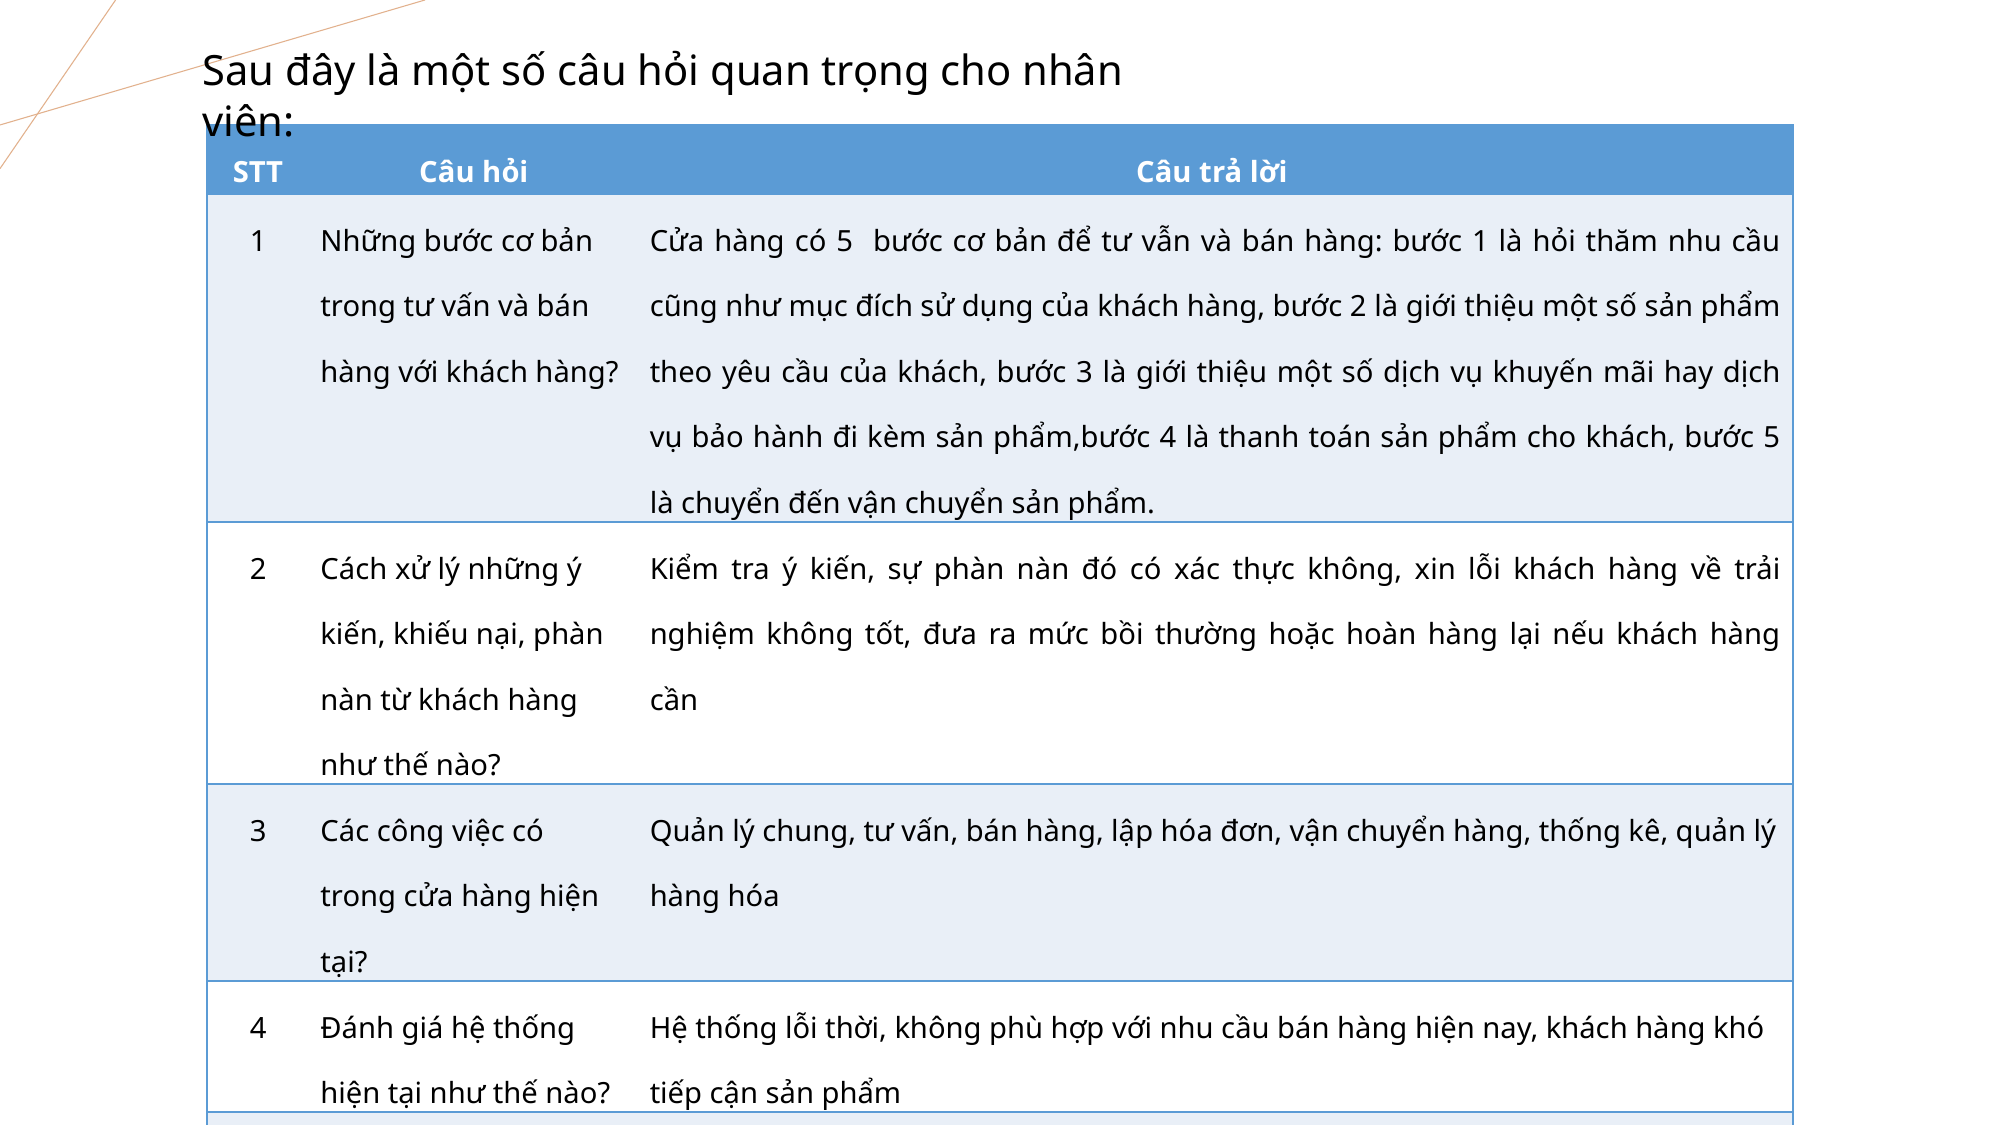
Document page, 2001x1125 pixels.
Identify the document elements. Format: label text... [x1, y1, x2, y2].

table_cell Cách xử lý những ý kiến, khiếu nại, phàn nàn từ khách hàng như thế nào? [309, 523, 639, 783]
table_cell Cửa hàng có 5 bước cơ bản để tư vẫn và bán hàng: bước 1 là hỏi thăm nhu cầu cũng như mục đích sử dụng của khách hàng, bước 2 là giới thiệu một số sản phẩm theo yêu cầu của khách, bước 3 là giới thiệu một số dịch vụ khuyến mãi hay dịch vụ bảo hành đi kèm sản phẩm,bước 4 là thanh toán sản phẩm cho khách, bước 5 là chuyển đến vận chuyển sản phẩm. [639, 195, 1792, 521]
table_cell 3 [208, 785, 309, 980]
table_header Câu hỏi [309, 152, 639, 193]
table_header Câu trả lời [639, 126, 1792, 193]
text_box Sau đây là một số câu hỏi quan trọng cho nhân viên: [187, 36, 1188, 152]
table_cell Những bước cơ bản trong tư vấn và bán hàng với khách hàng? [309, 195, 639, 521]
table_cell Có mong muốn gì về website mới hay không? [309, 1113, 639, 1125]
table_cell Các công việc có trong cửa hàng hiện tại? [309, 785, 639, 980]
table_cell Hệ thống lỗi thời, không phù hợp với nhu cầu bán hàng hiện nay, khách hàng khó tiếp cận sản phẩm [639, 982, 1792, 1111]
table_cell Đánh giá hệ thống hiện tại như thế nào? [309, 982, 639, 1111]
table_cell Kiểm tra ý kiến, sự phàn nàn đó có xác thực không, xin lỗi khách hàng về trải nghiệm không tốt, đưa ra mức bồi thường hoặc hoàn hàng lại nếu khách hàng cần [639, 523, 1792, 783]
table_cell 4 [208, 982, 309, 1111]
table_header STT [208, 152, 309, 193]
table_cell Quản lý chung, tư vấn, bán hàng, lập hóa đơn, vận chuyển hàng, thống kê, quản lý hàng hóa [639, 785, 1792, 980]
table_cell Dễ tiếp cận, sử dụng, ưa nhìn [639, 1113, 1792, 1125]
table_cell 2 [208, 523, 309, 783]
table_cell 5 [208, 1113, 309, 1125]
table_cell 1 [208, 195, 309, 521]
